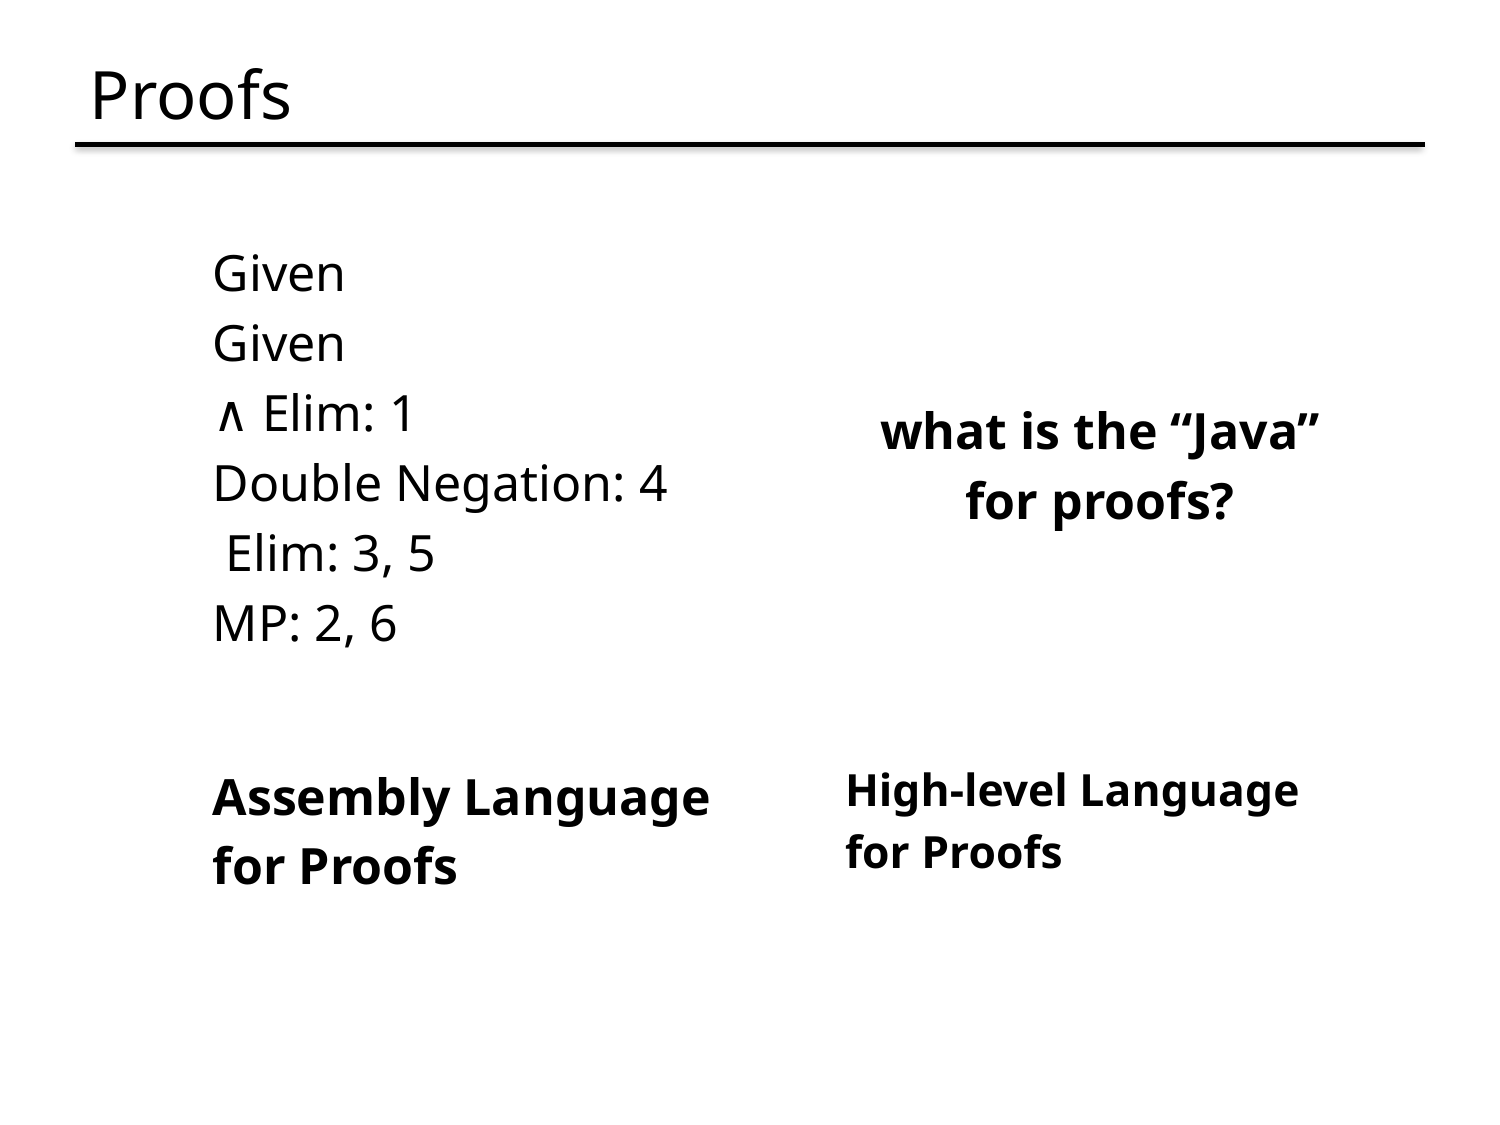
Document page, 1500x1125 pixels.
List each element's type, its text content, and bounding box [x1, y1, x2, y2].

title Proofs [75, 45, 1425, 145]
text_box High-level Language for Proofs [830, 754, 1371, 921]
text_box what is the “Java” for proofs? [830, 392, 1371, 669]
text_box Assembly Language for Proofs [198, 757, 738, 942]
